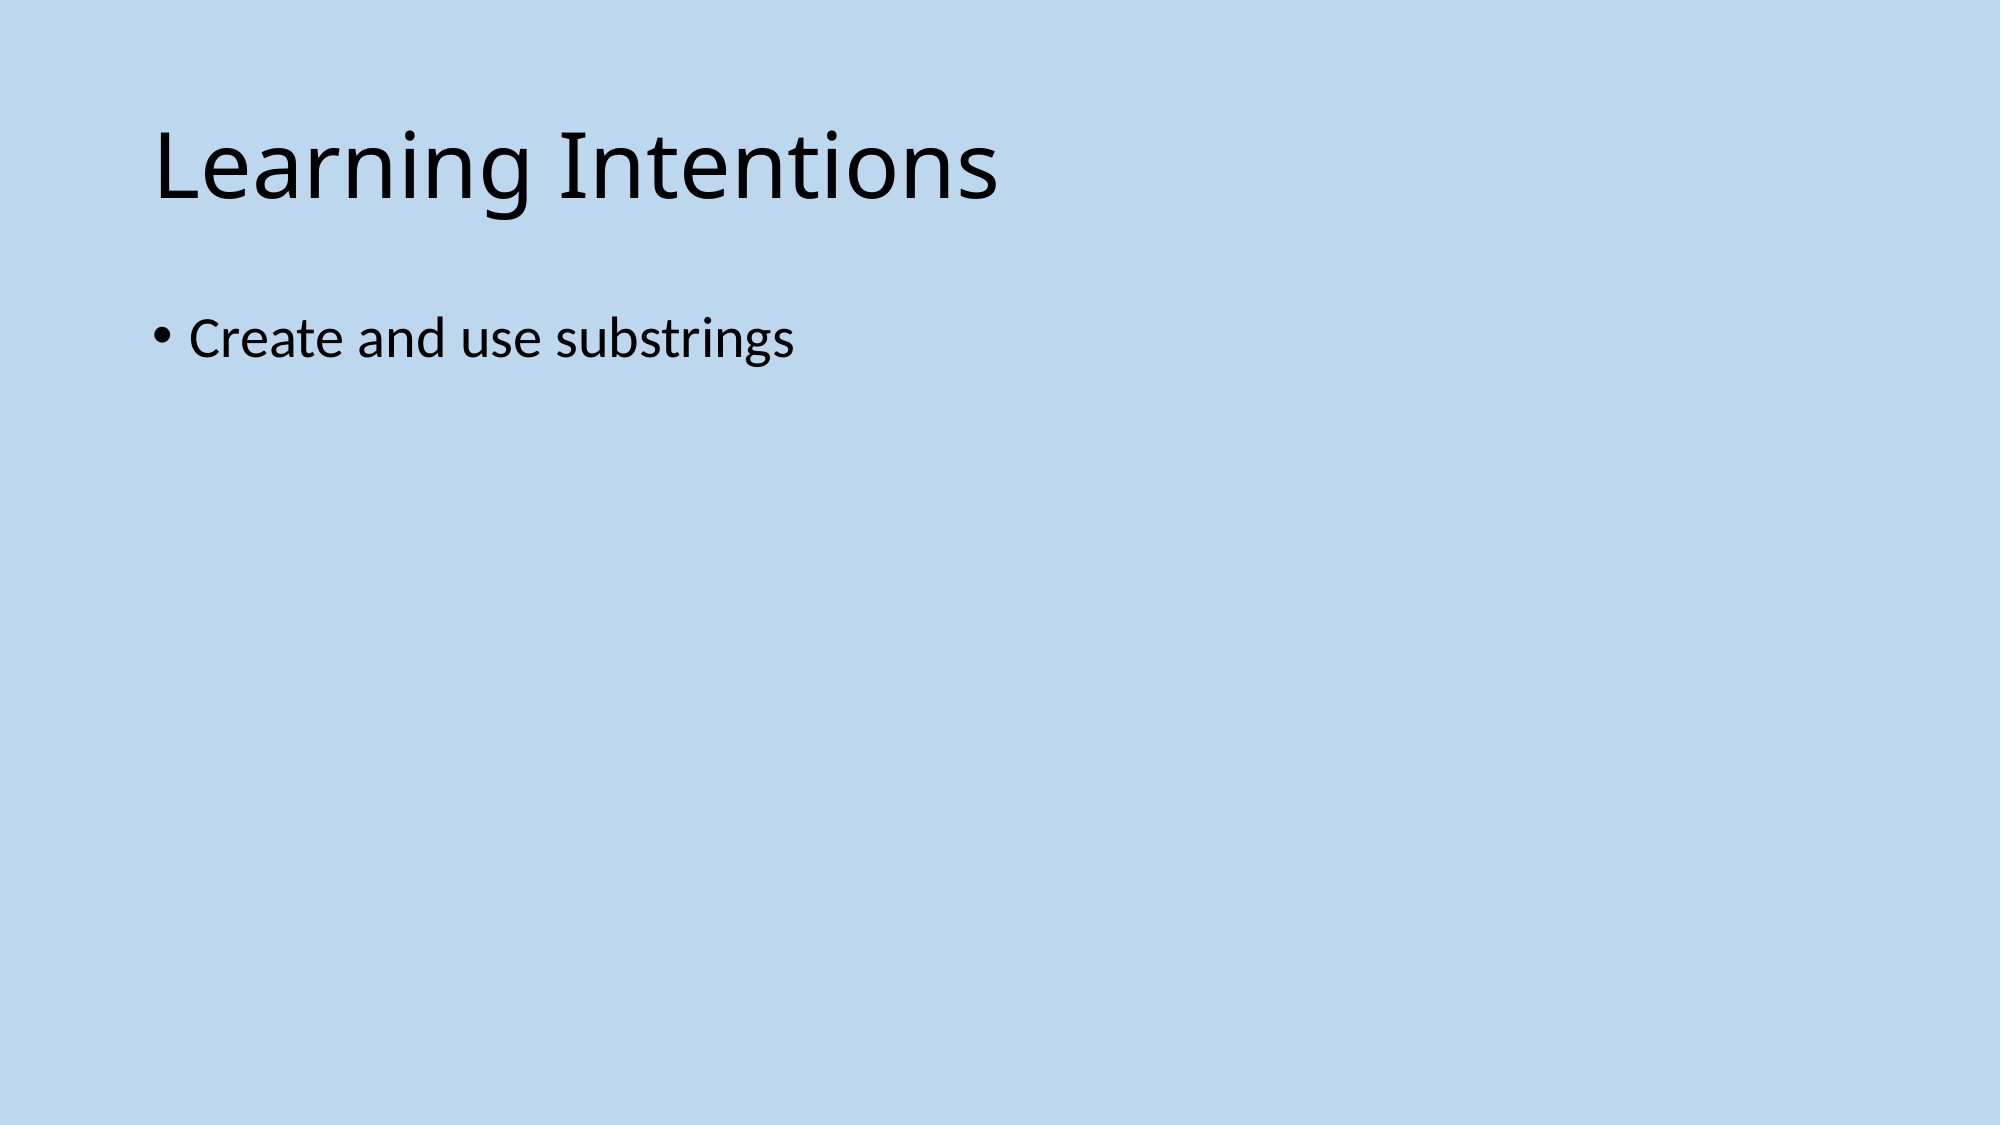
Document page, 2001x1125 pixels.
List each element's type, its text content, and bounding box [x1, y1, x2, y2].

list Create and use substrings [137, 299, 1863, 1014]
title Learning Intentions [137, 59, 1863, 278]
